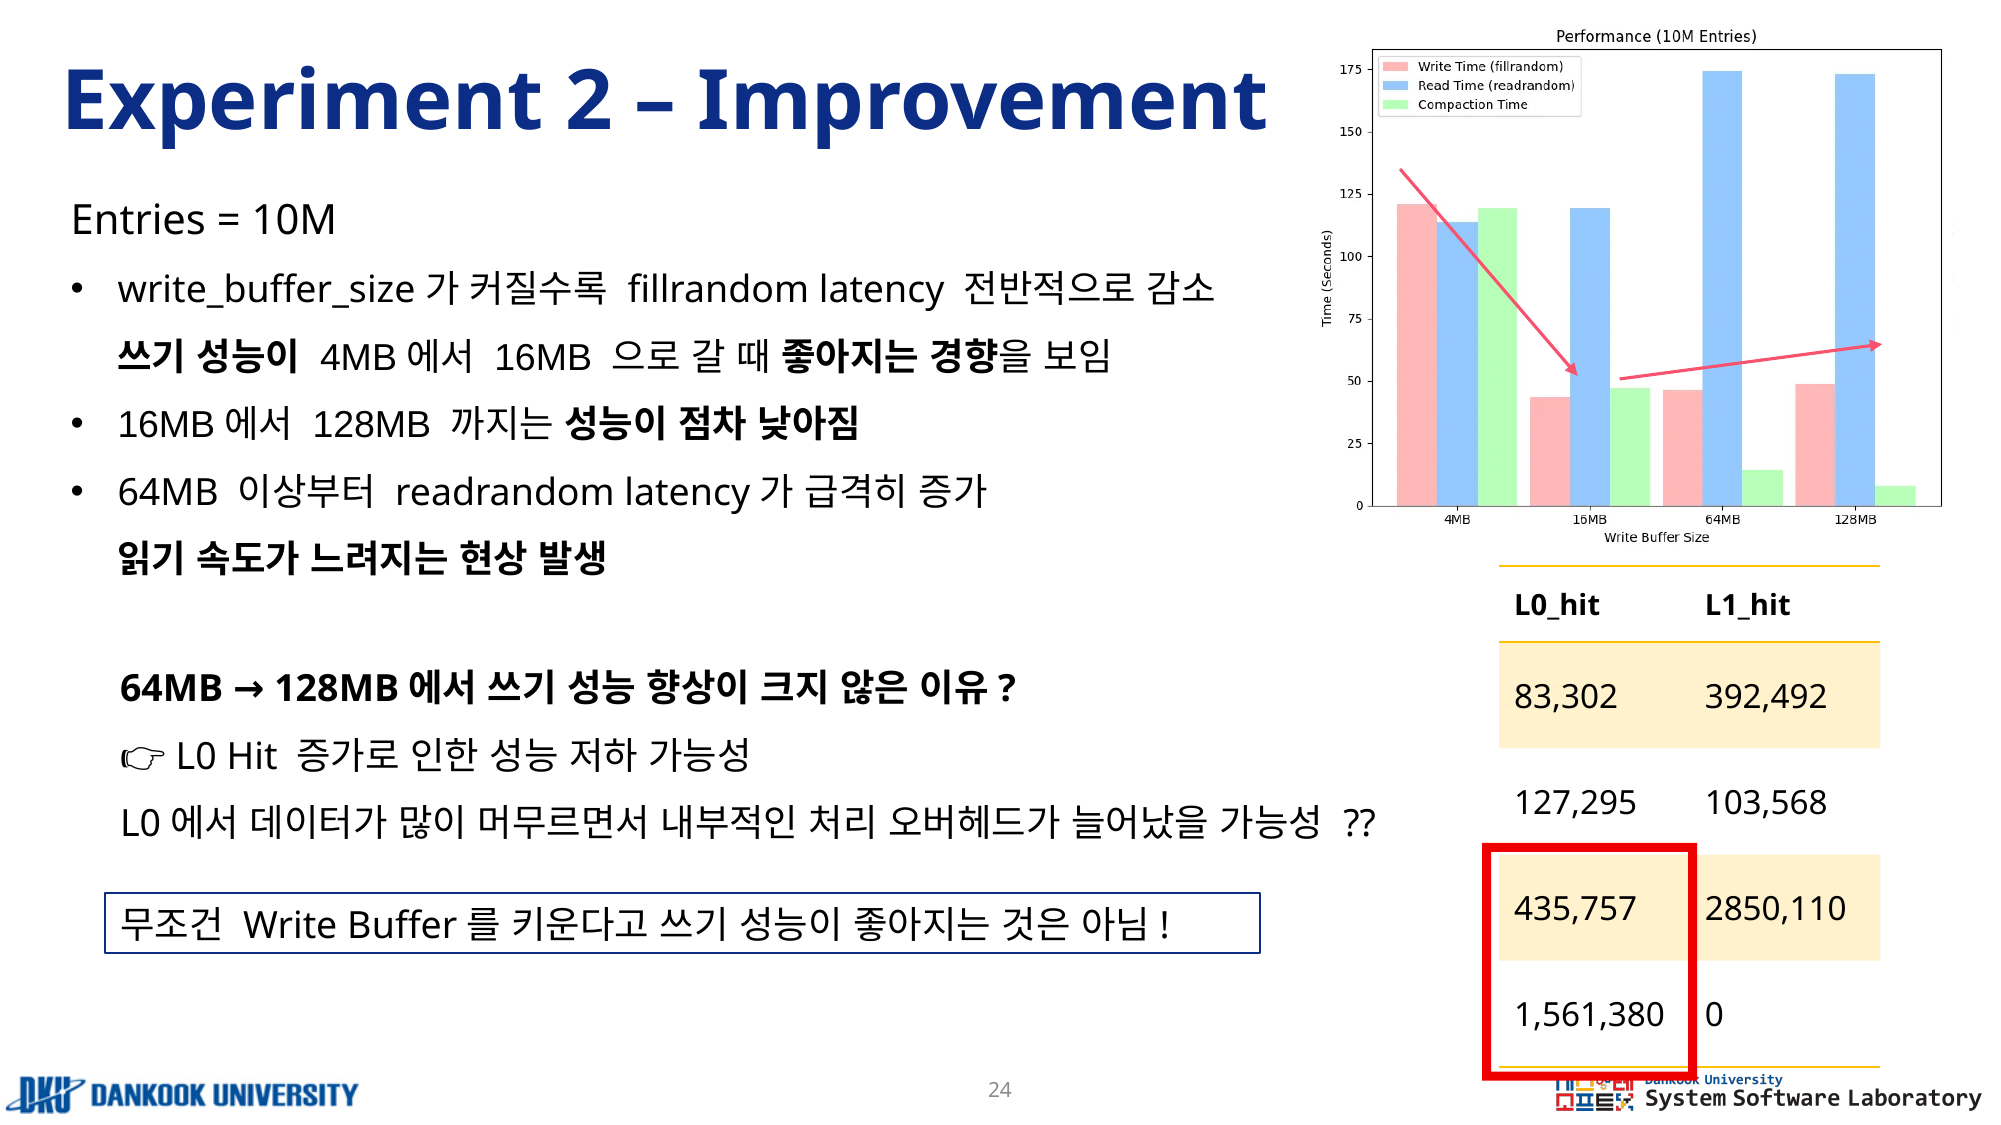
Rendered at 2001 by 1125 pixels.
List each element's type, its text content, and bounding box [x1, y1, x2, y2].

table_cell 2850,110 [1698, 855, 1880, 961]
text_box [1481, 842, 1698, 1082]
table_cell 0 [1698, 961, 1880, 1066]
slide_number 24 [774, 1067, 1225, 1116]
table_cell 392,492 [1690, 643, 1880, 748]
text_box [1619, 344, 1883, 379]
table_cell 435,757 [1499, 855, 1687, 961]
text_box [1400, 169, 1578, 376]
text_box 64MB → 128MB에서 쓰기 성능 향상이 크지 않은 이유? 👉 L0 Hit 증가로 인한 성능 저하 가능성 L0에서 데이터가 많이 머무르면서 내부적인 처리 오버헤드가 늘어났을 가능성 ?? [105, 634, 1499, 852]
table_header L1_hit [1690, 567, 1880, 641]
table_cell 103,568 [1690, 748, 1880, 855]
picture [1548, 1064, 2001, 1125]
table_cell 83,302 [1499, 643, 1690, 748]
text_box 무조건 Write Buffer를 키운다고 쓰기 성능이 좋아지는 것은 아님! [105, 893, 1260, 953]
picture [1312, 20, 1954, 553]
table_cell 1,561,380 [1499, 961, 1687, 1066]
title Experiment 2 – Improvement [46, 34, 1312, 171]
table_header L0_hit [1499, 567, 1690, 641]
picture [5, 1076, 359, 1114]
table_cell 127,295 [1499, 748, 1690, 842]
text_box Entries = 10M write_buffer_size가 커질수록 fillrandom latency 전반적으로 감소 쓰기 성능이 4MB에서 16MB 으로 갈 때 좋아지는 경향을 보임 16MB에서 128MB 까지는 성능이 점차 낮아짐 64MB 이상부터 readrandom latency가 급격히 증가 읽기 속도가 느려지는 현상 발생 [55, 160, 1231, 656]
